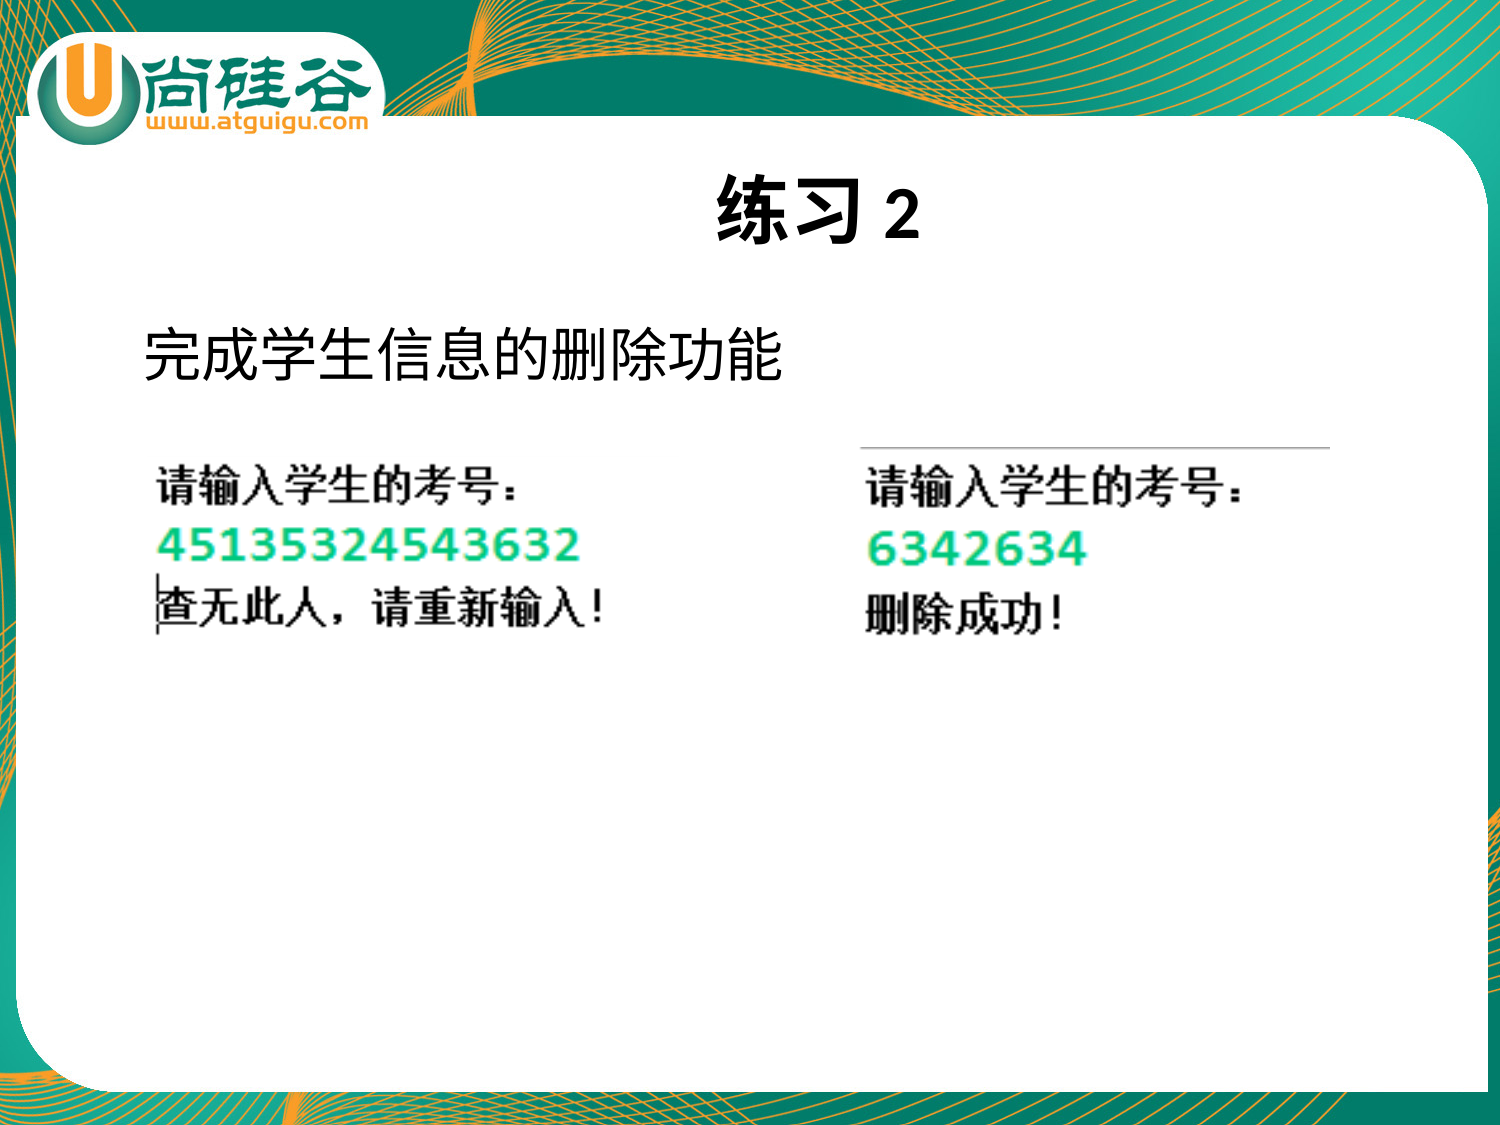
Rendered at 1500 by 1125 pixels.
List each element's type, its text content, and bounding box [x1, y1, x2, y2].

picture [0, 0, 1500, 1125]
title 练习2 [561, 137, 1076, 280]
list 完成学生信息的删除功能 [128, 310, 833, 421]
